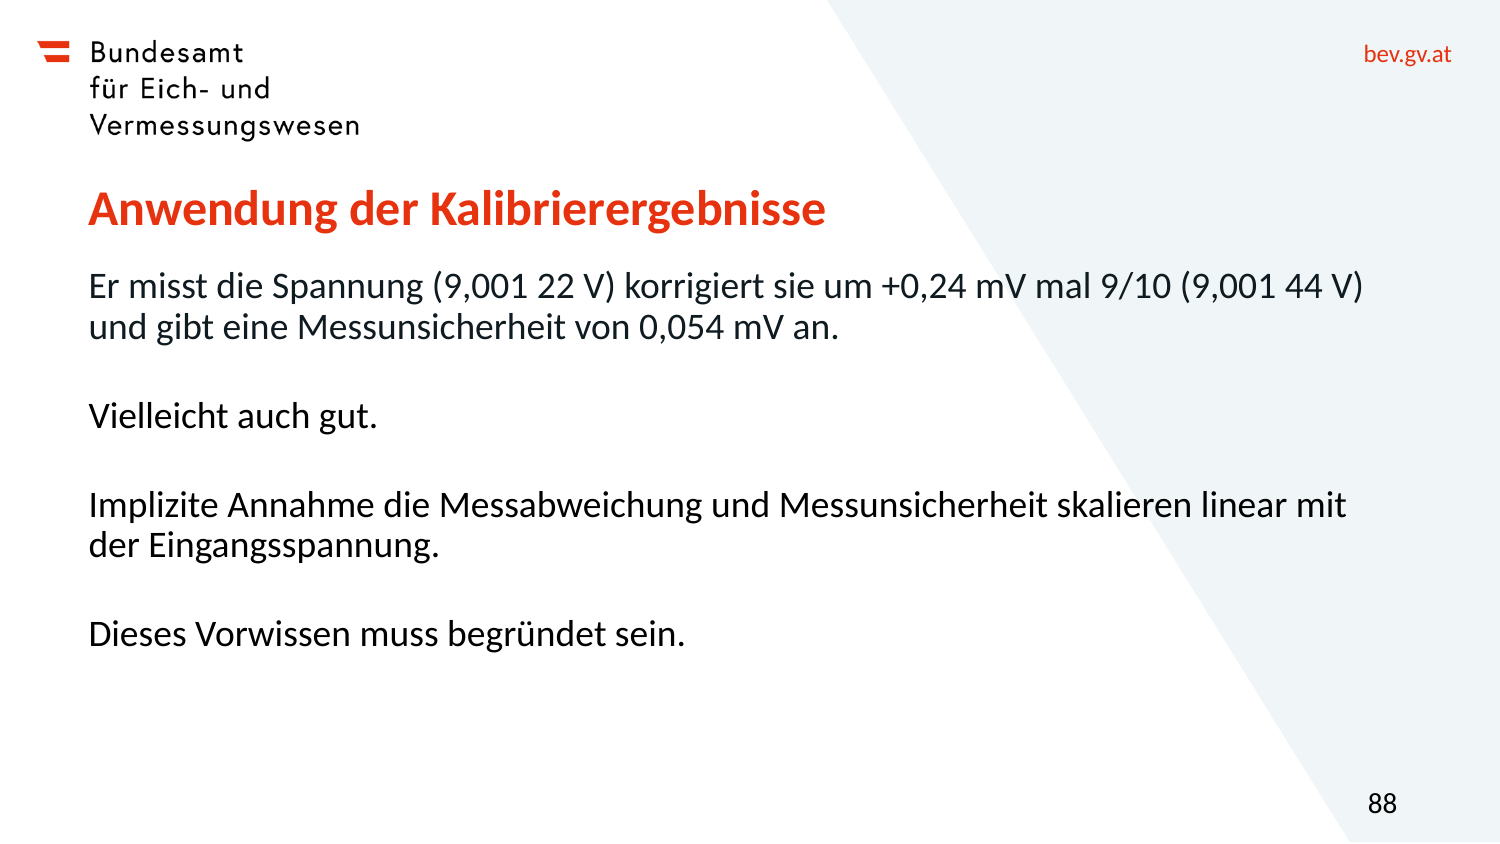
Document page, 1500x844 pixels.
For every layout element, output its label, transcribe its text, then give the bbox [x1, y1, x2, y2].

title Anwendung der Kalibrierergebnisse [88, 173, 1398, 266]
slide_number 88 [1263, 785, 1398, 819]
picture [0, 0, 1500, 842]
list Er misst die Spannung (9,001 22 V) korrigiert sie um +0,24 mV mal 9/10 (9,001 44 V) und gibt eine Messunsicherheit von 0,054 mV an. Vielleicht auch gut. Implizite Annahme die Messabweichung und Messunsicherheit skalieren linear mit der Eingangsspannung. Dieses Vorwissen muss begründet sein. [88, 266, 1398, 756]
